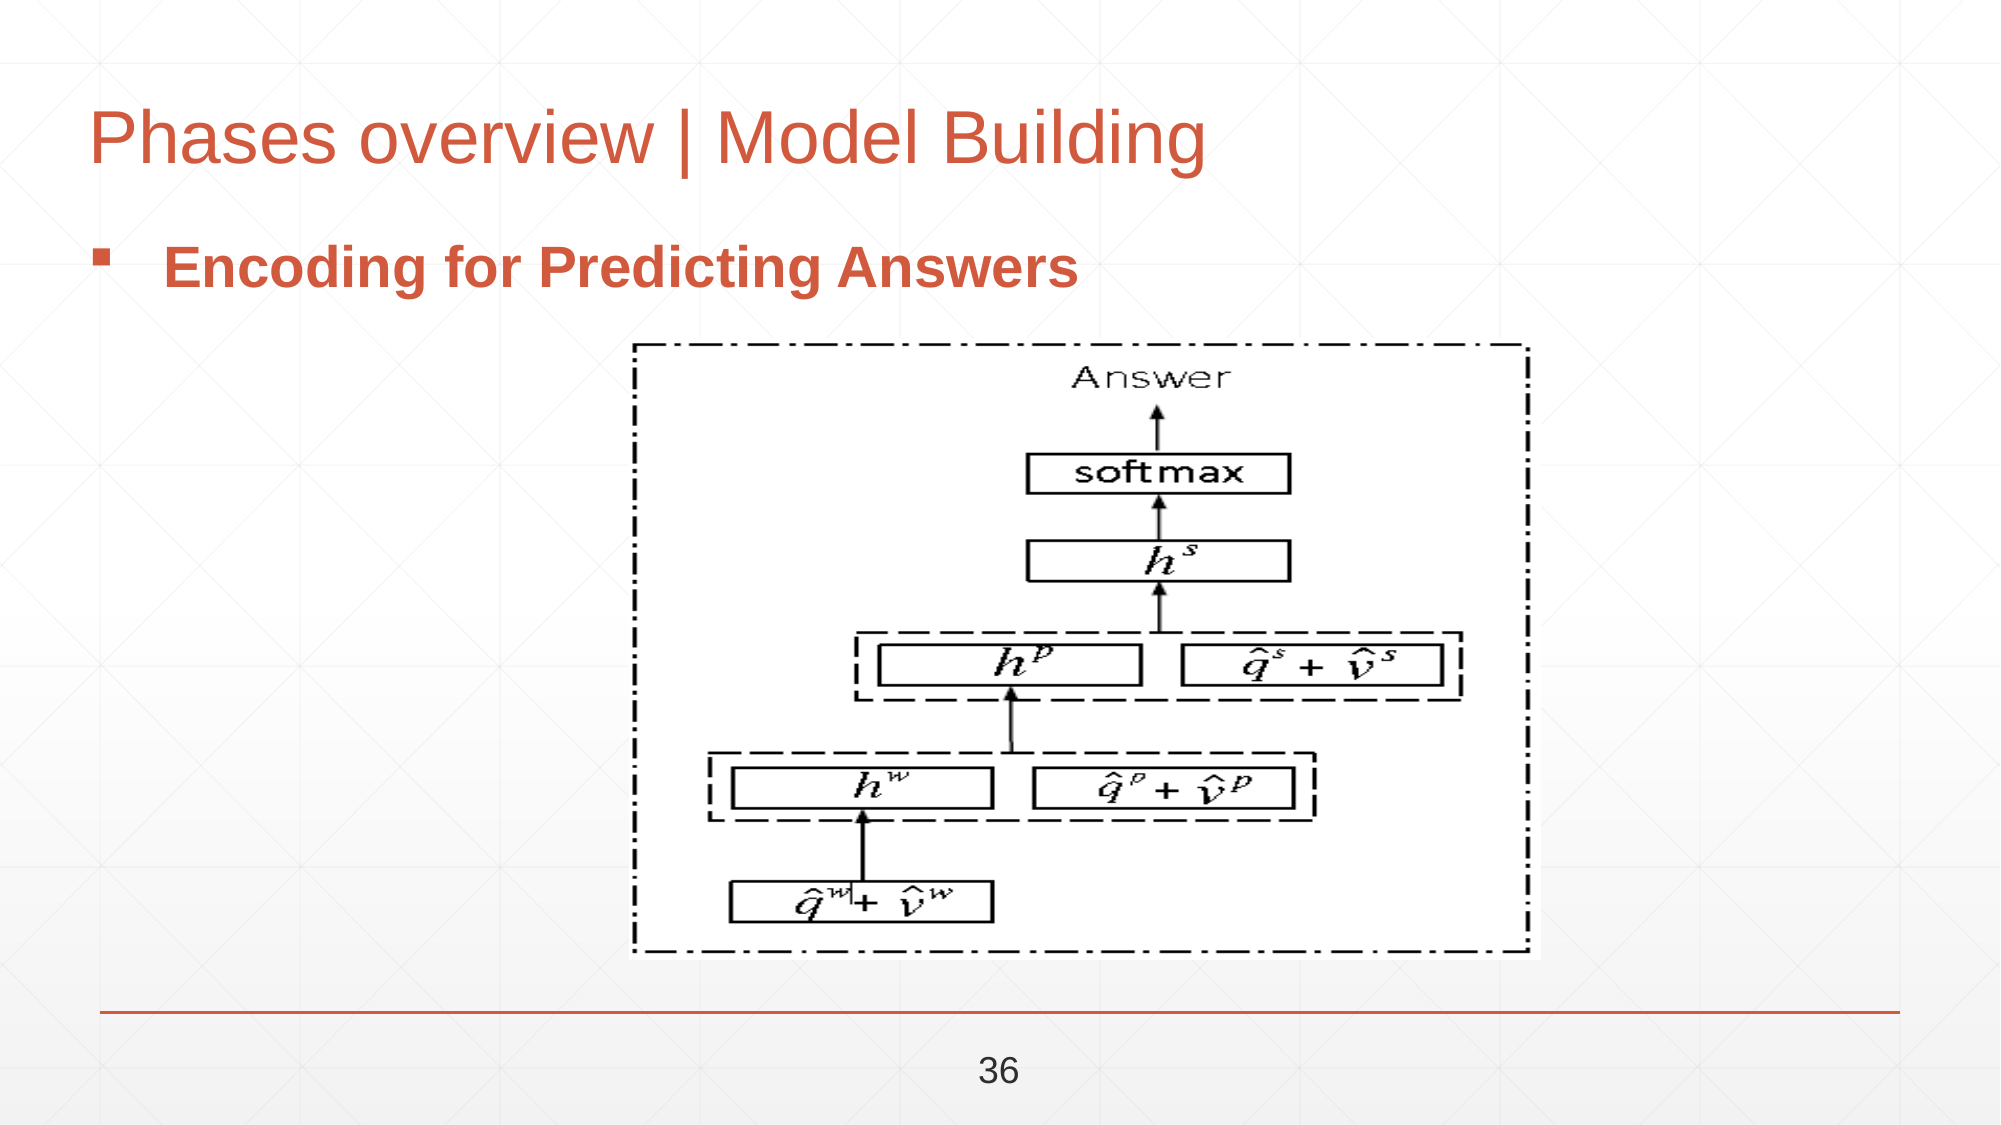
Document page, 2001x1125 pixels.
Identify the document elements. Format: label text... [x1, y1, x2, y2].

picture [629, 338, 1541, 960]
title Phases overview | Model Building [73, 79, 1649, 225]
text_box 36 [963, 1039, 1035, 1099]
text_box Encoding for Predicting Answers [73, 225, 1928, 308]
